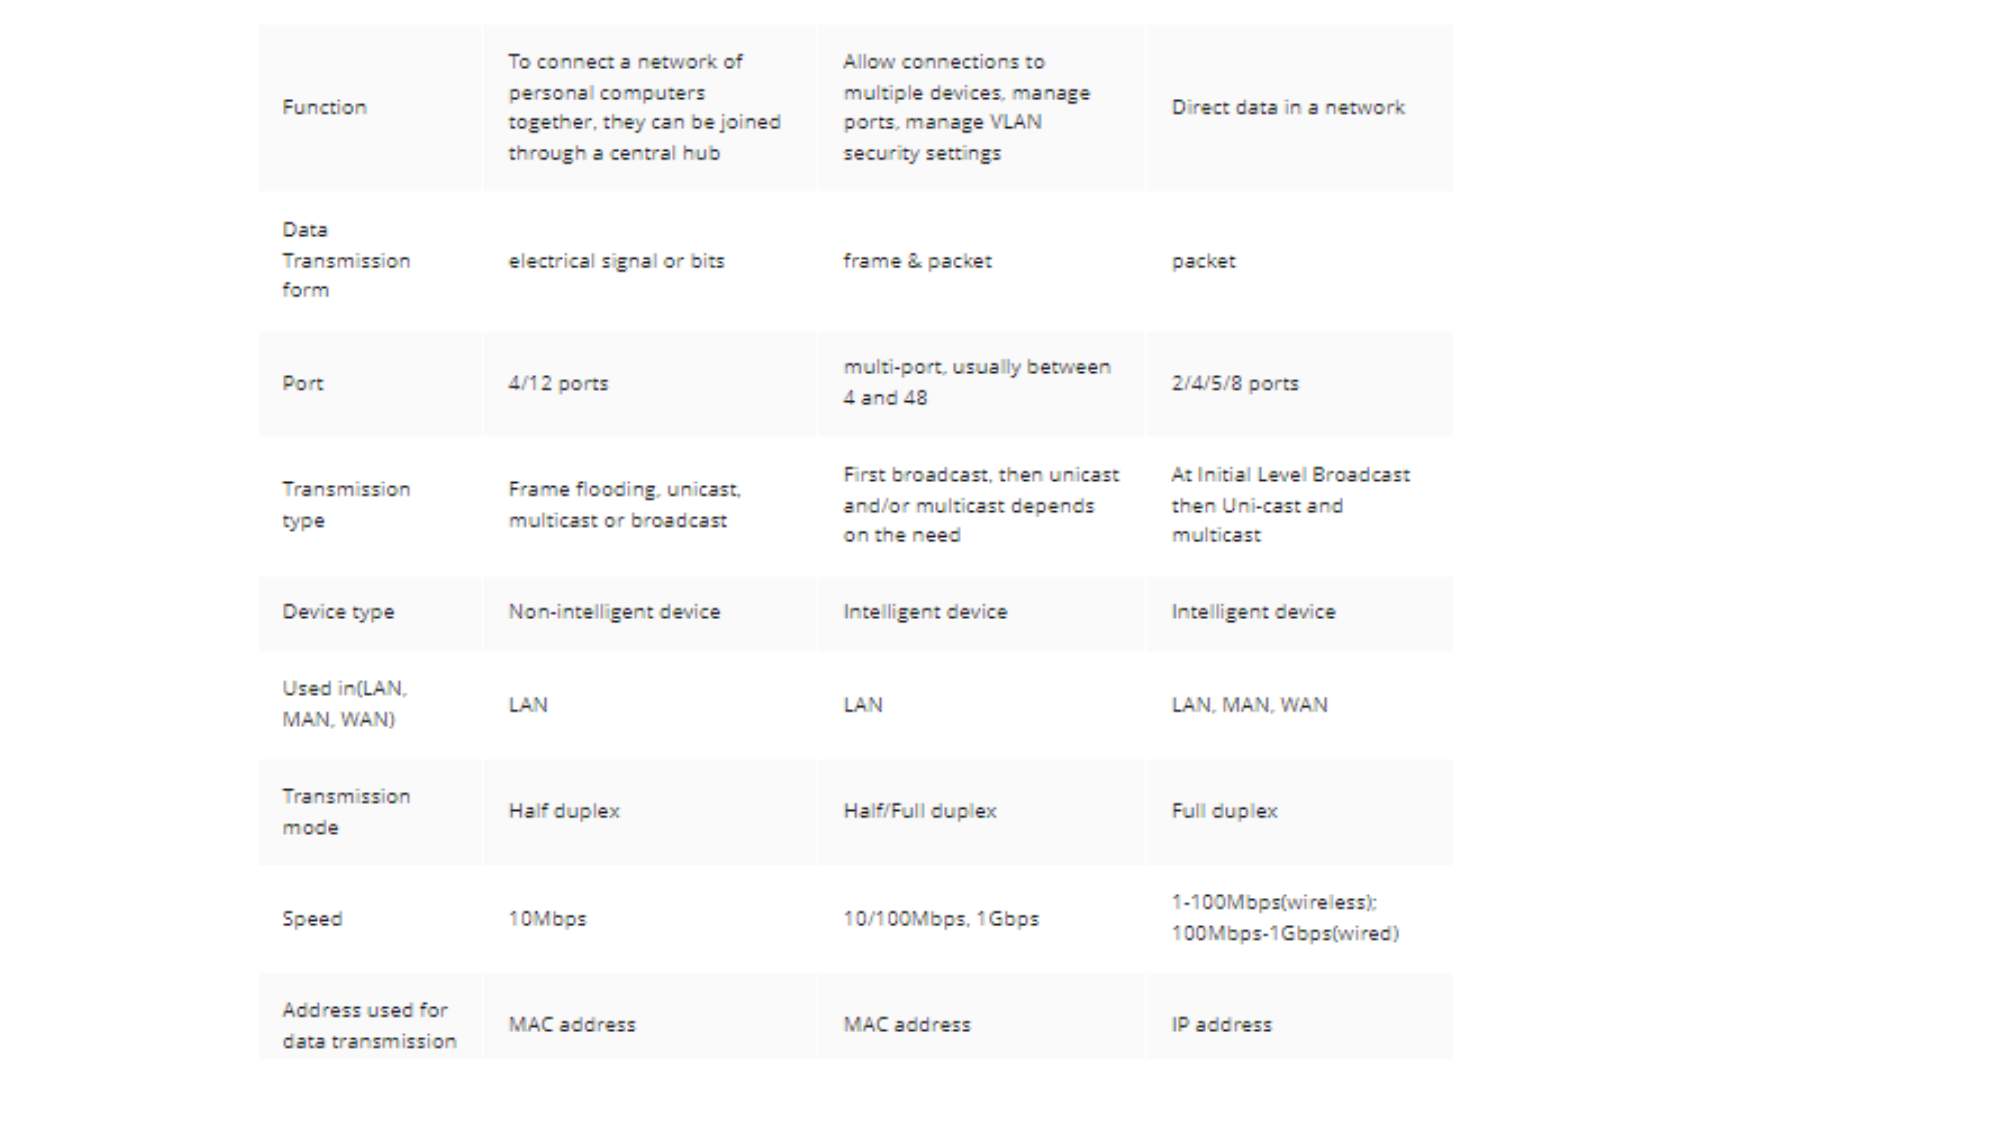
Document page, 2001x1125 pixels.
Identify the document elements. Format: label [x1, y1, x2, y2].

picture [229, 0, 1467, 1060]
